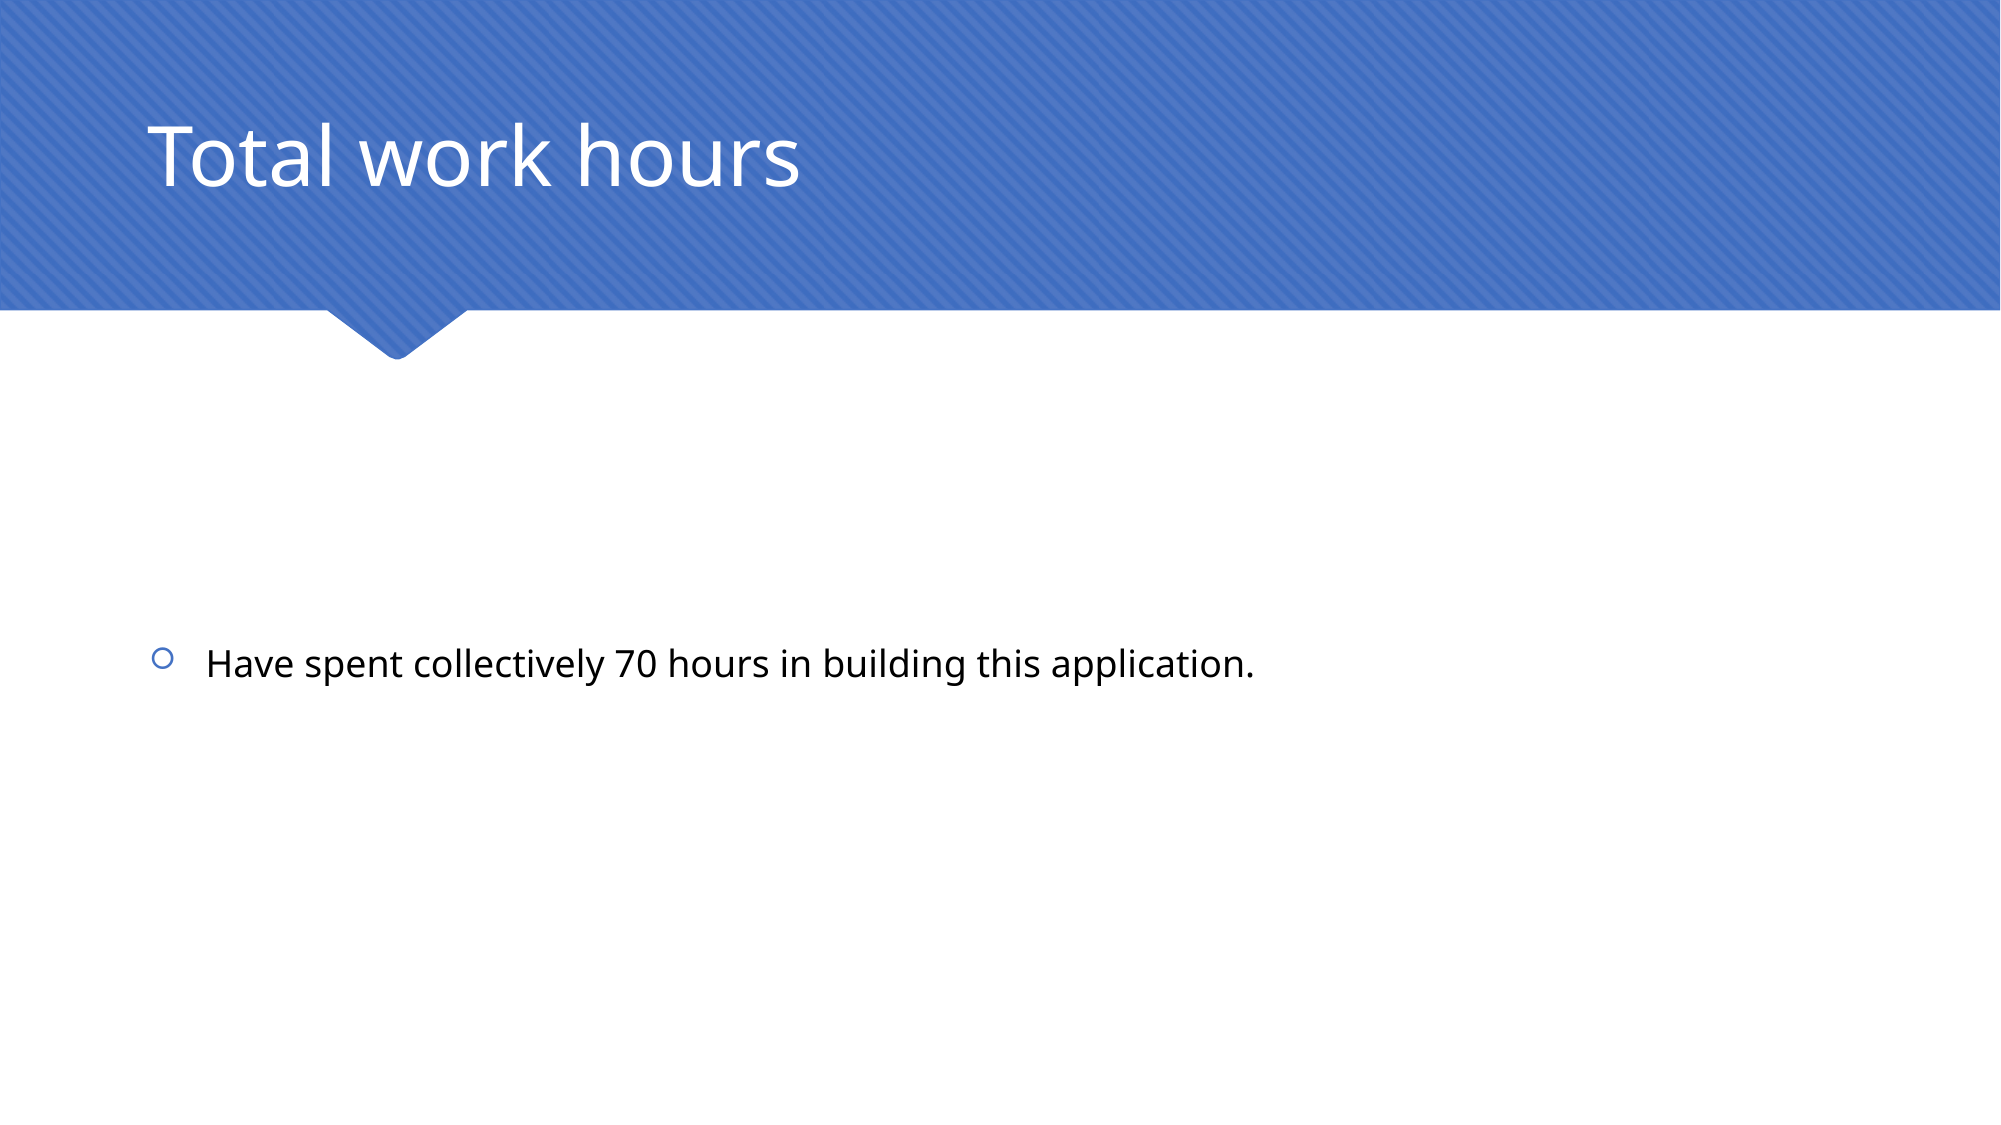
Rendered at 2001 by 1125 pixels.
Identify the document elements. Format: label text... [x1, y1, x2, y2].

list Have spent collectively 70 hours in building this application. [134, 364, 1866, 962]
title Total work hours [132, 73, 1868, 233]
